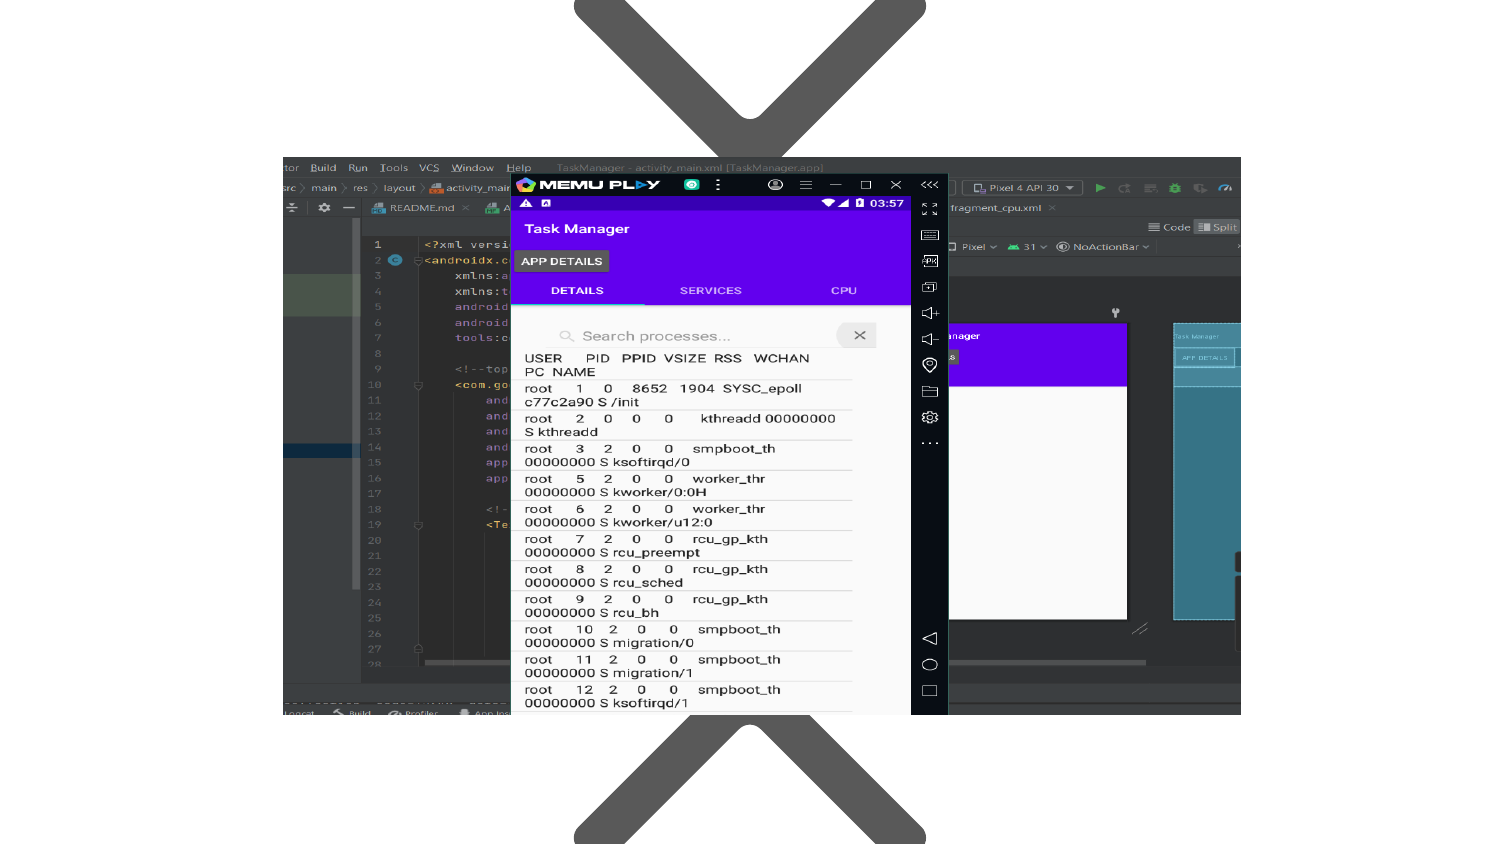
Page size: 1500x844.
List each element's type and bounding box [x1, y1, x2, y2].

picture [283, 157, 1241, 715]
